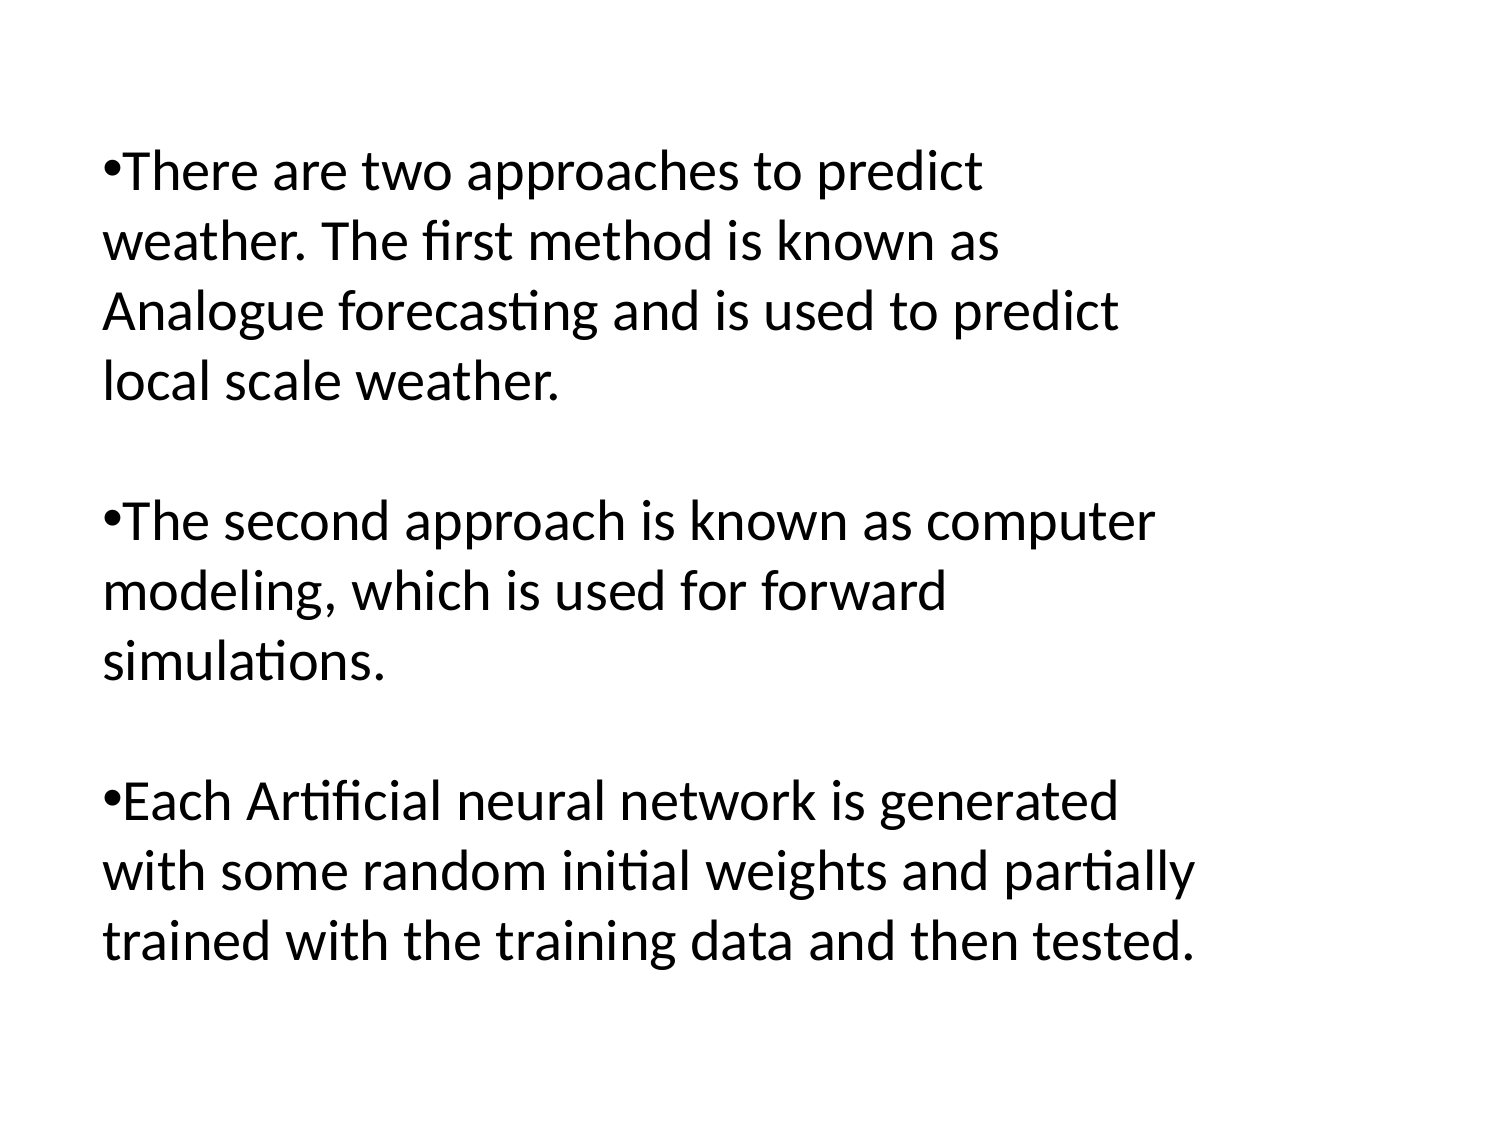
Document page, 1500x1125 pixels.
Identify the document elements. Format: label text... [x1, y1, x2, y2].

text_box There are two approaches to predict weather. The first method is known as Analogue forecasting and is used to predict local scale weather. The second approach is known as computer modeling, which is used for forward simulations. Each Artificial neural network is generated with some random initial weights and partially trained with the training data and then tested. [87, 124, 1213, 1120]
